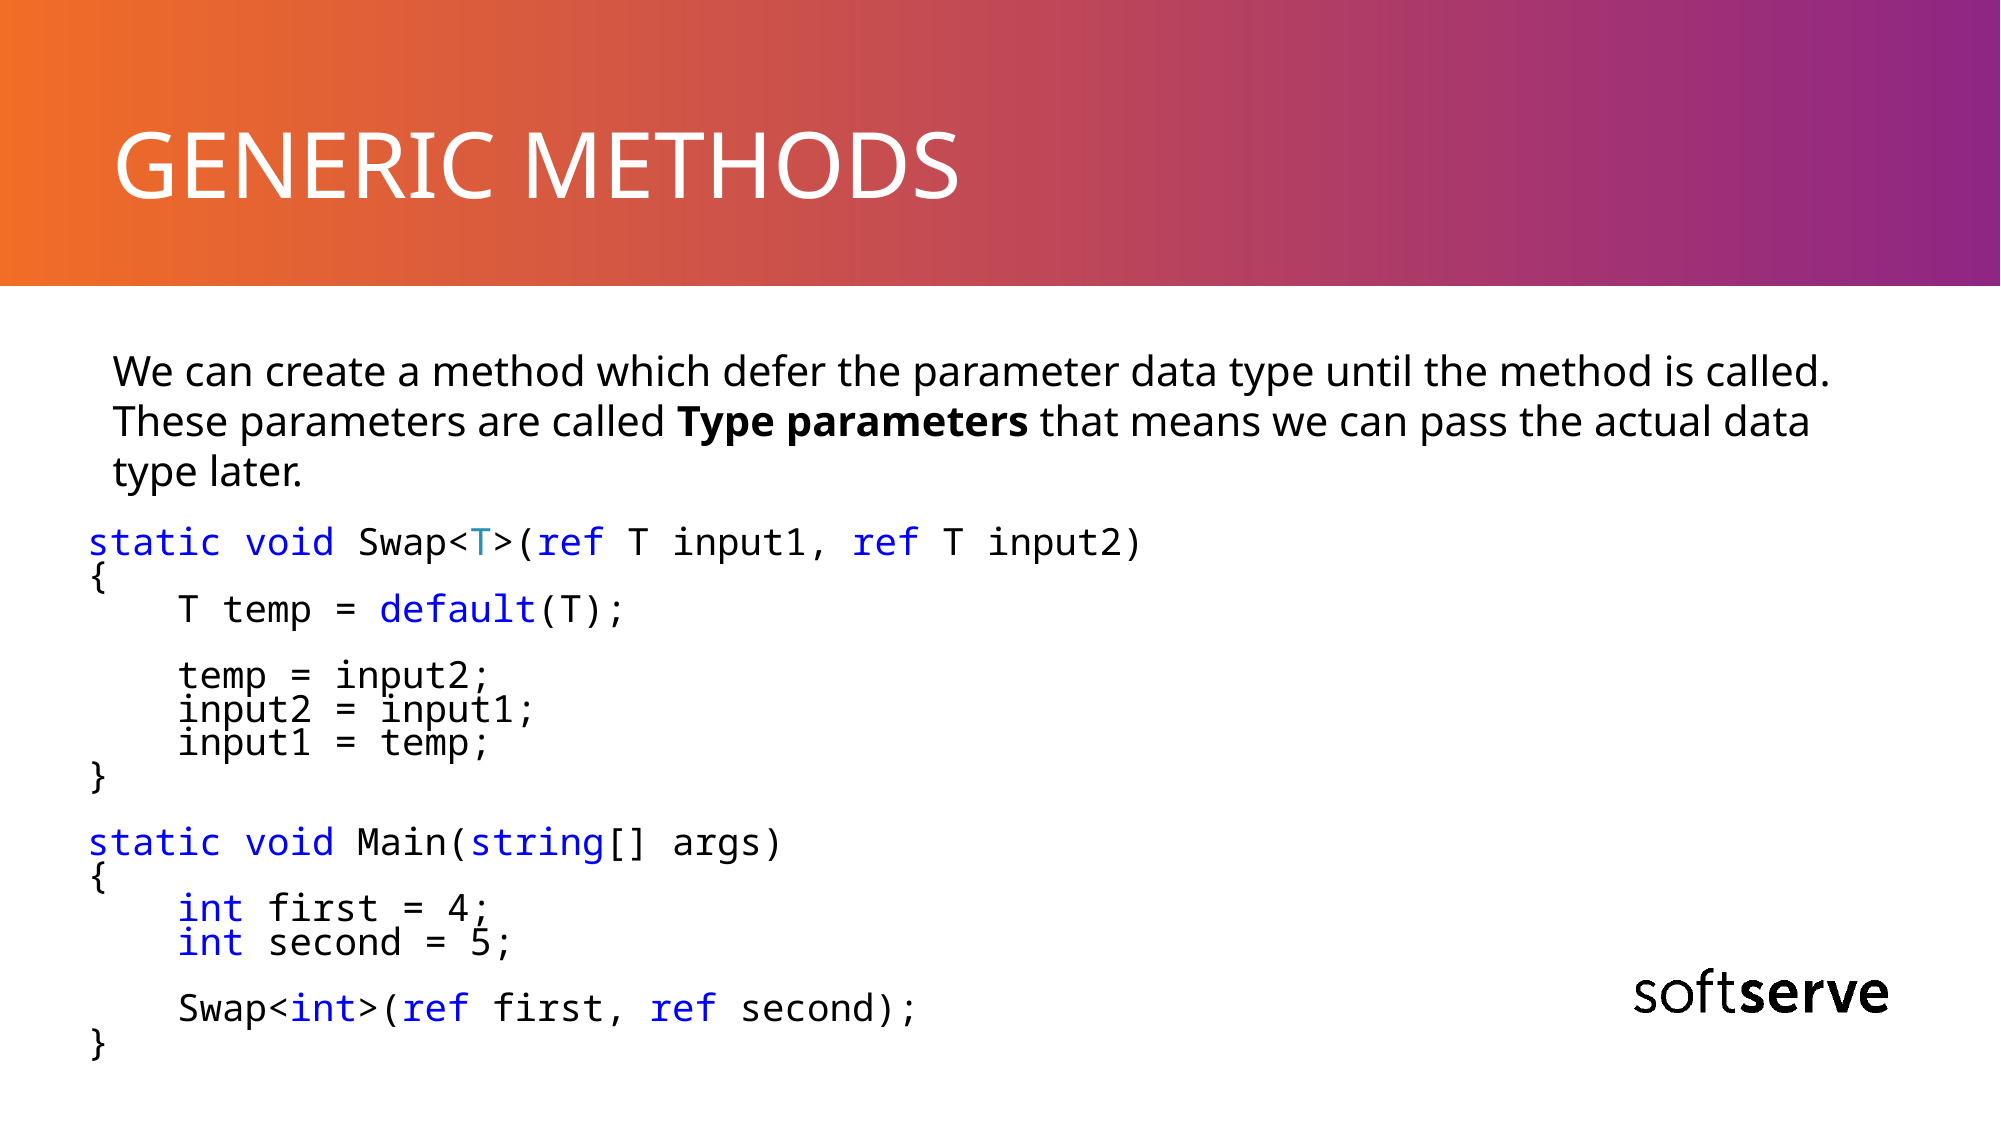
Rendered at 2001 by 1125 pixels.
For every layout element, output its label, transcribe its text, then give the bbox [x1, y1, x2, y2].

text_box static void Swap<T>(ref T input1, ref T input2) { T temp = default(T); temp = input2; input2 = input1; input1 = temp; } static void Main(string[] args) { int first = 4; int second = 5; Swap<int>(ref first, ref second); } [72, 522, 1160, 1070]
picture [1634, 968, 1888, 1013]
list We can create a method which defer the parameter data type until the method is called. These parameters are called Type parameters that means we can pass the actual data type later. [112, 337, 1888, 527]
title GENERIC METHODS [112, 112, 1888, 225]
